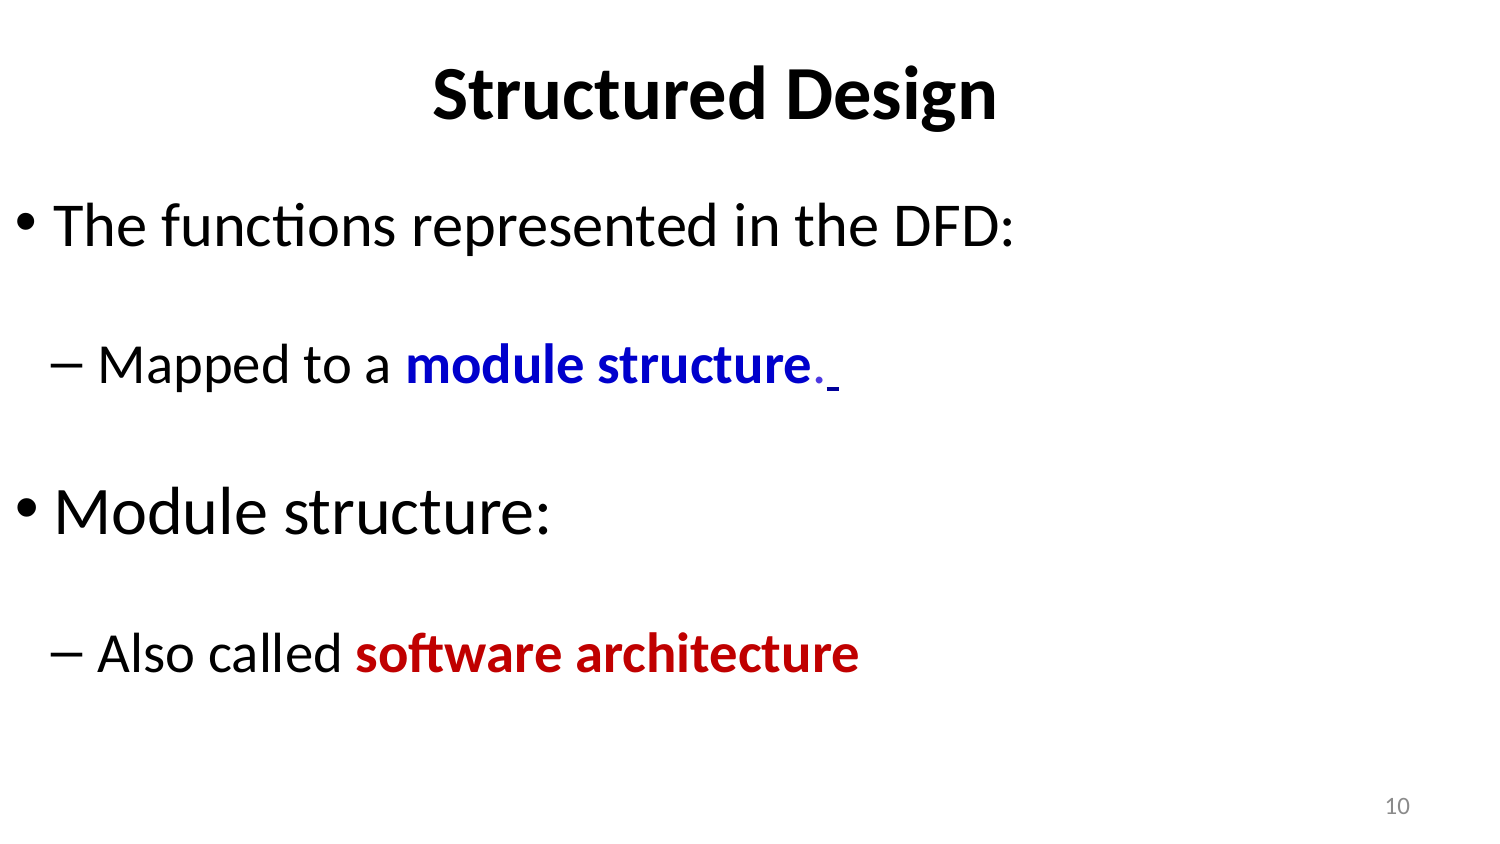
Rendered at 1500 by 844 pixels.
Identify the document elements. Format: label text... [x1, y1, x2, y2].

title Structured Design [237, 19, 1194, 159]
list The functions represented in the DFD: Mapped to a module structure. Module structure: Also called software architecture [12, 159, 1500, 724]
slide_number 10 [1074, 782, 1425, 827]
